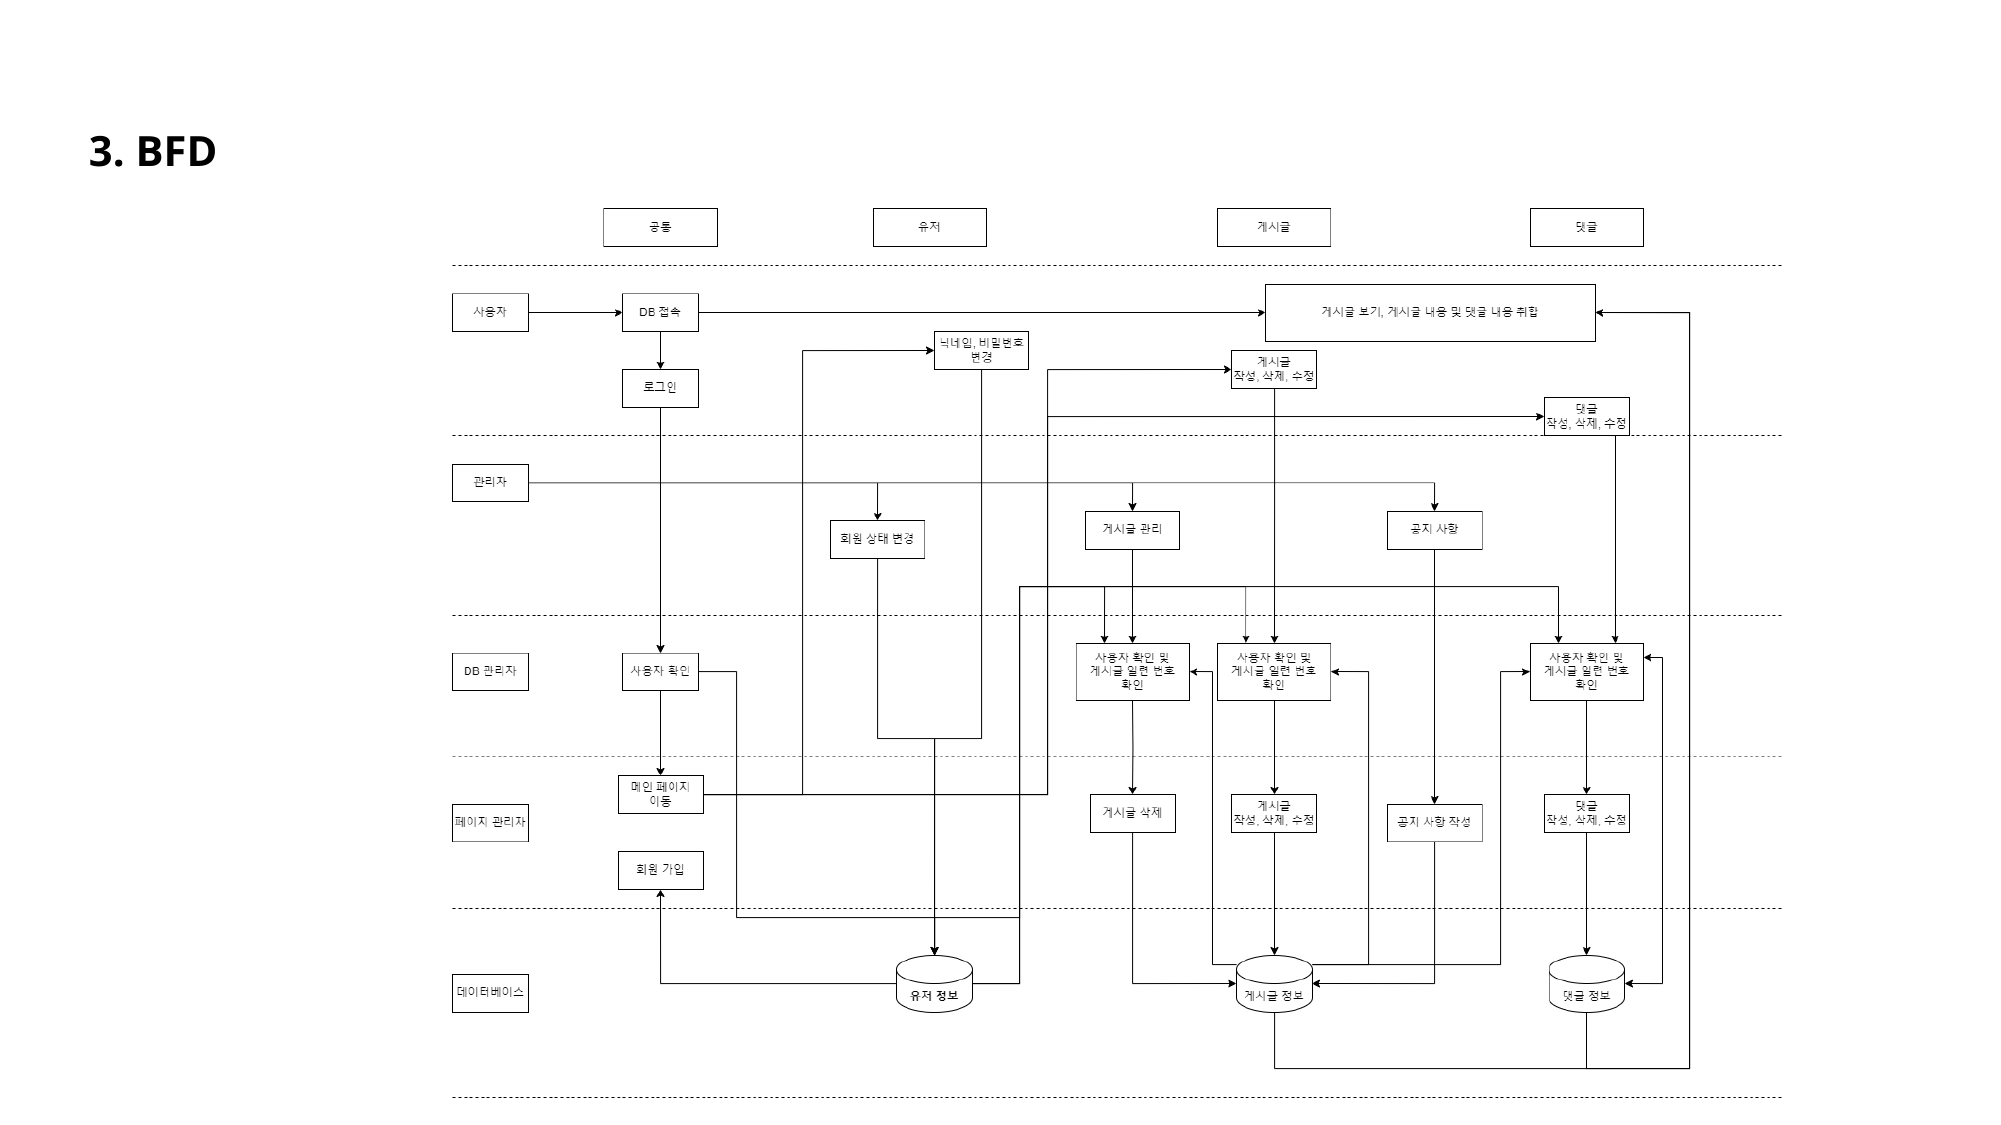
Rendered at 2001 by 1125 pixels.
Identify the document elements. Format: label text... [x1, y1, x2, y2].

picture [452, 208, 1786, 1099]
text_box 3. BFD [74, 117, 233, 183]
